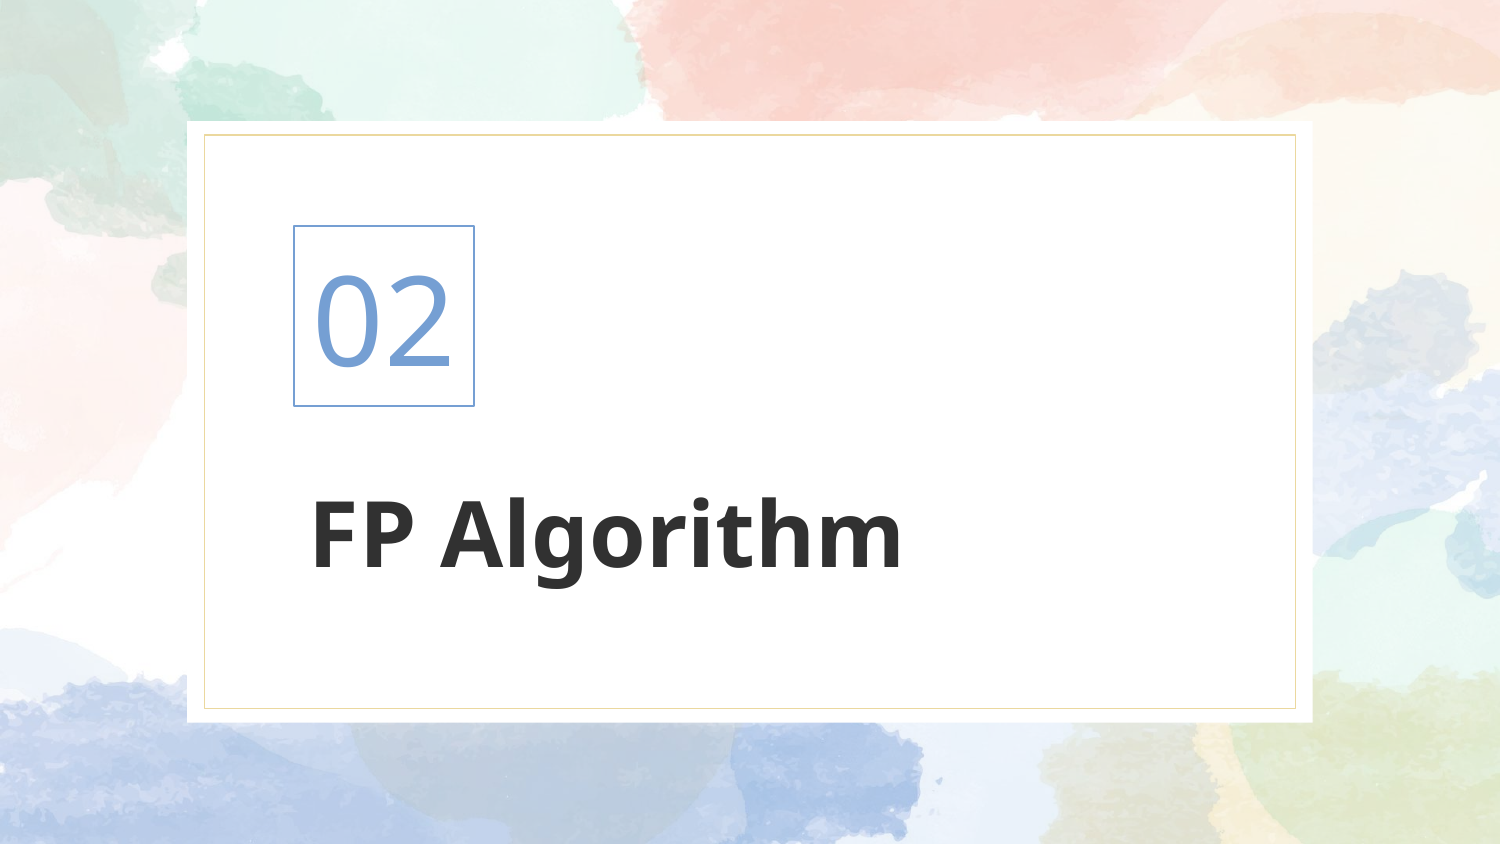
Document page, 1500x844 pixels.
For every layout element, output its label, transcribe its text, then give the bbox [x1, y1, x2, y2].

title FP Algorithm [294, 452, 1322, 602]
picture [0, 0, 1500, 844]
title 02 [293, 225, 475, 407]
